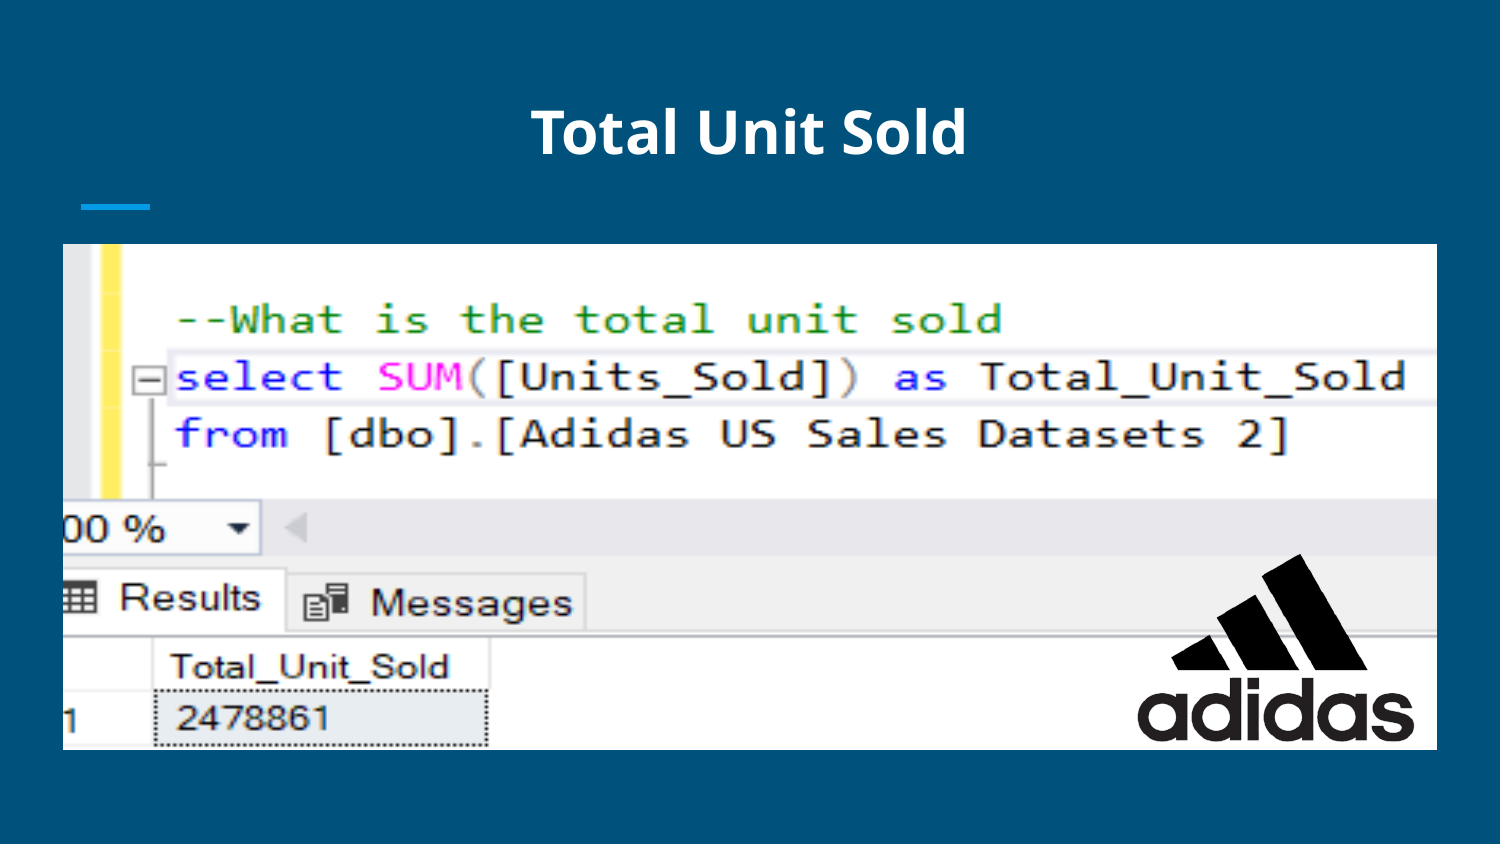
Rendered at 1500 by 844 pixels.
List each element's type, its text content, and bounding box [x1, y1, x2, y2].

picture [64, 245, 1436, 749]
title Total Unit Sold [63, 75, 1437, 188]
